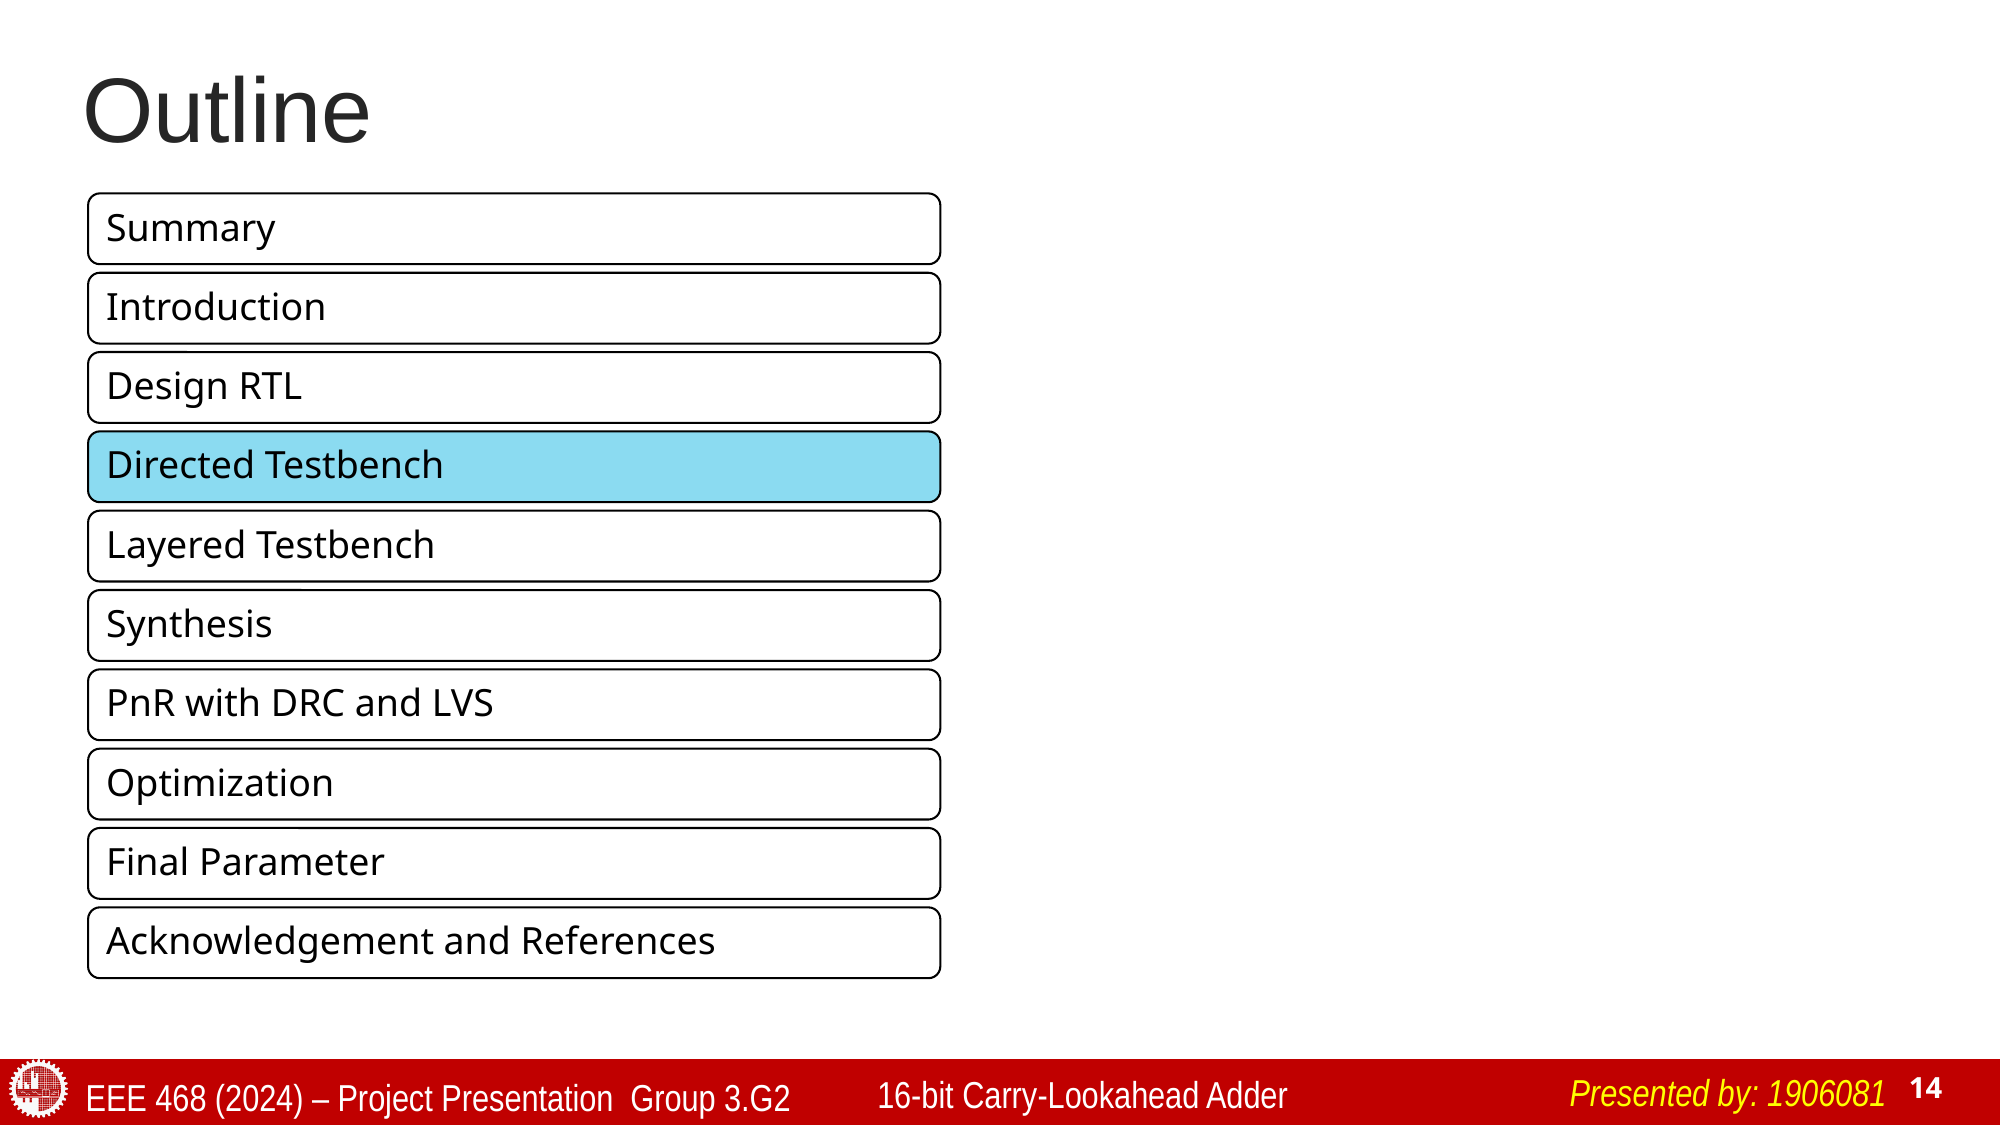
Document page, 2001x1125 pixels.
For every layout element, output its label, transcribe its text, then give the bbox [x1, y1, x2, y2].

footer 16-bit Carry-Lookahead Adder [862, 1063, 1499, 1125]
slide_number 14 [1902, 1066, 1958, 1118]
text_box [88, 189, 941, 982]
slide_number EEE 468 (2024) – Project Presentation Group 3.G2 [70, 1066, 862, 1125]
text_box Presented by: 1906081 [1554, 1061, 1902, 1122]
title Outline [67, 52, 1718, 173]
picture [8, 1059, 71, 1118]
